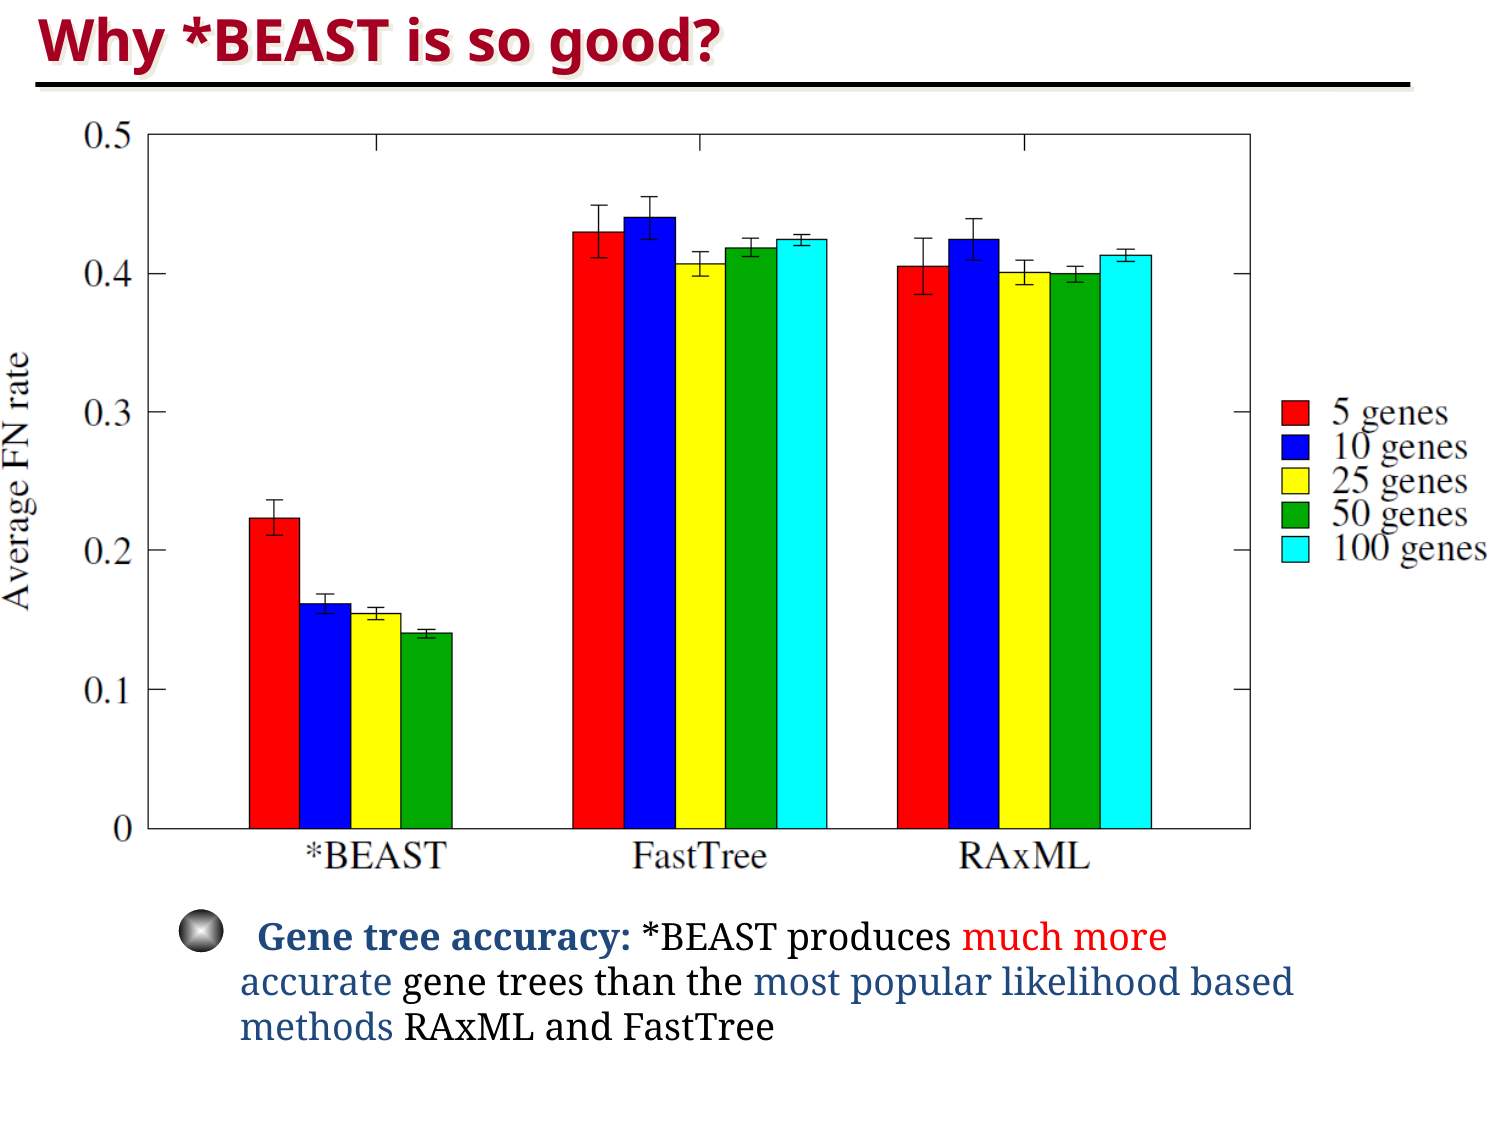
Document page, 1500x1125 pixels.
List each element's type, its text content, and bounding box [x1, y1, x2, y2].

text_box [176, 904, 1312, 1057]
picture [0, 113, 1500, 871]
text_box Why *BEAST is so good? [23, 0, 1377, 96]
